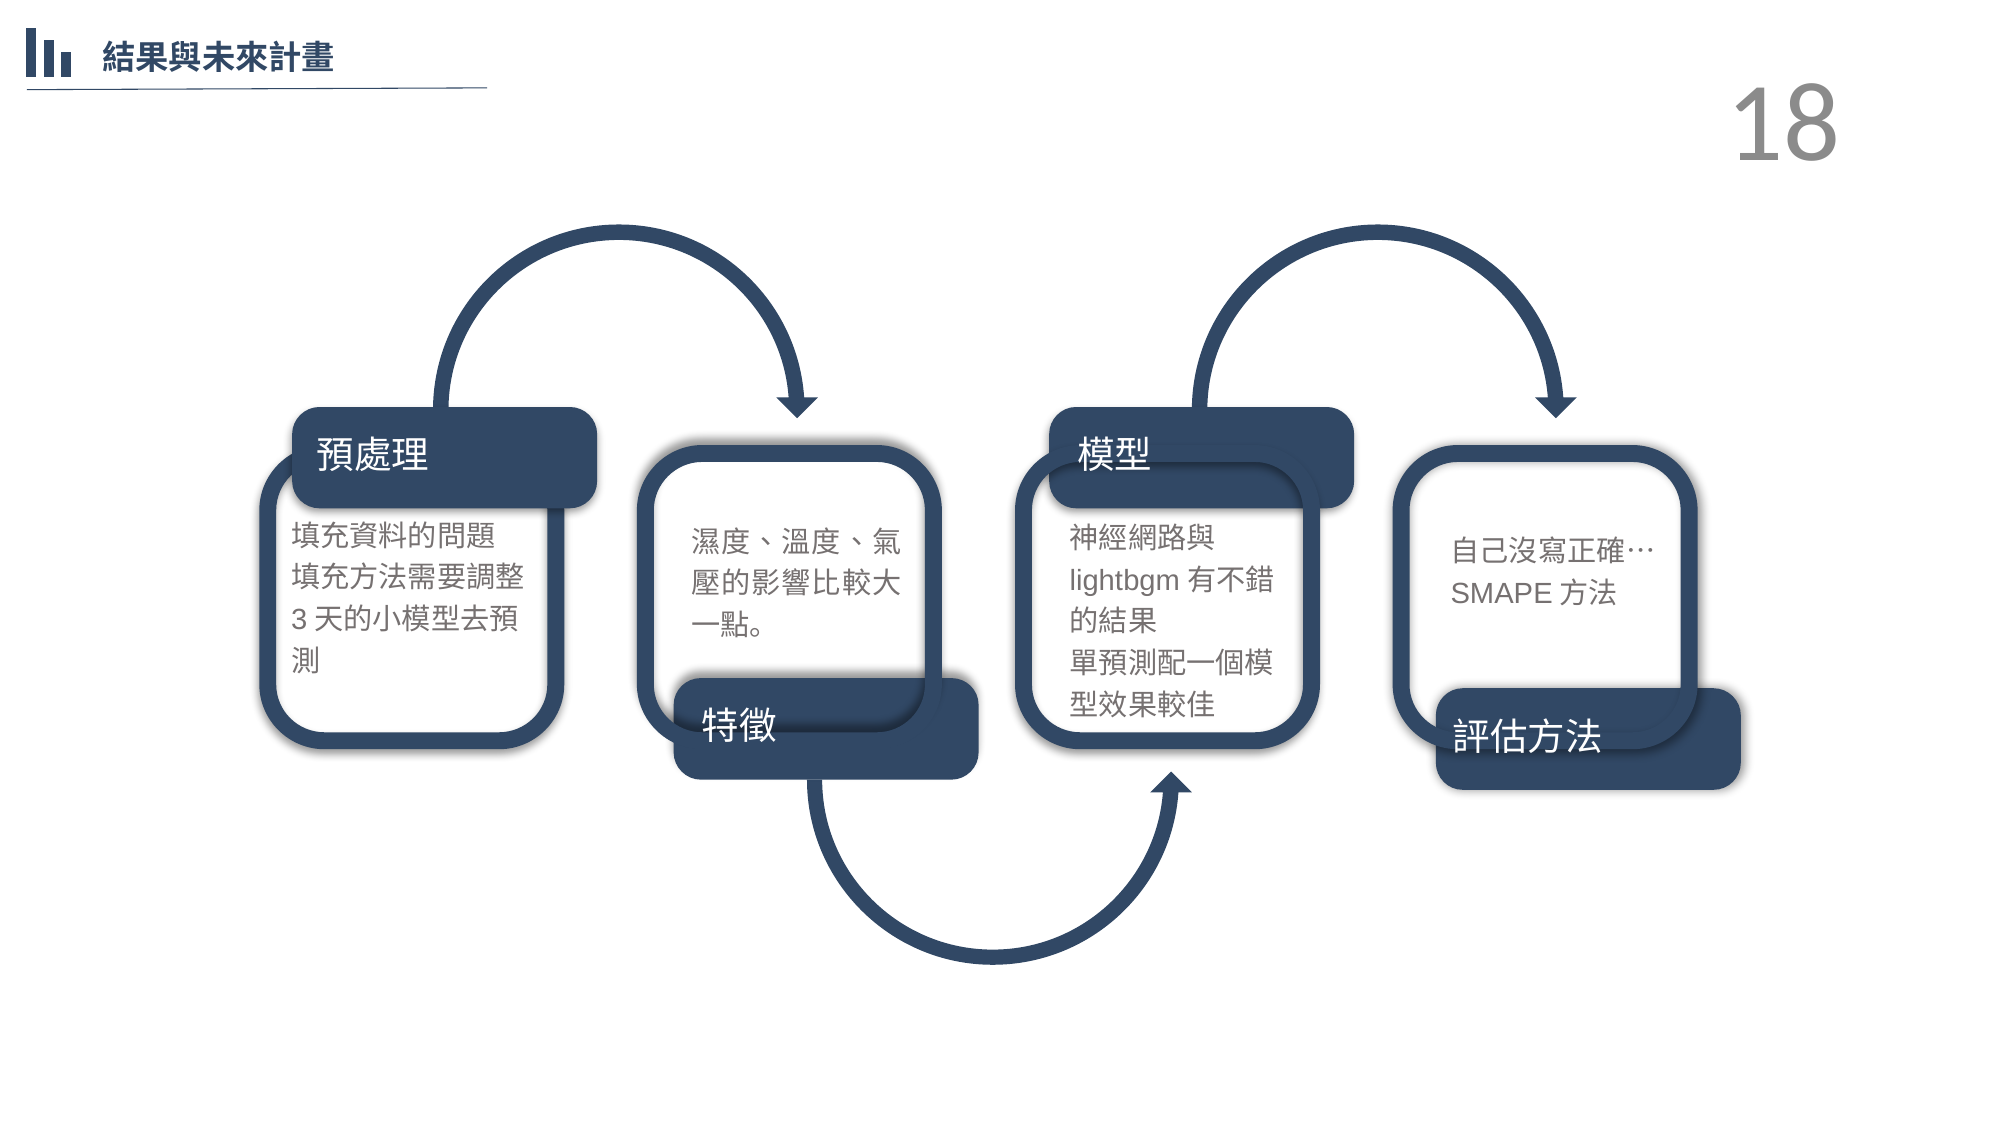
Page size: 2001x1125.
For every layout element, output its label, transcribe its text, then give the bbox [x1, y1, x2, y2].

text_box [1015, 406, 1355, 750]
text_box [1191, 224, 1577, 419]
text_box [433, 224, 818, 419]
text_box [806, 771, 1192, 965]
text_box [259, 406, 598, 750]
slide_number 17 [1405, 85, 1856, 146]
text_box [636, 444, 979, 780]
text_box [1392, 444, 1741, 790]
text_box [26, 29, 488, 90]
